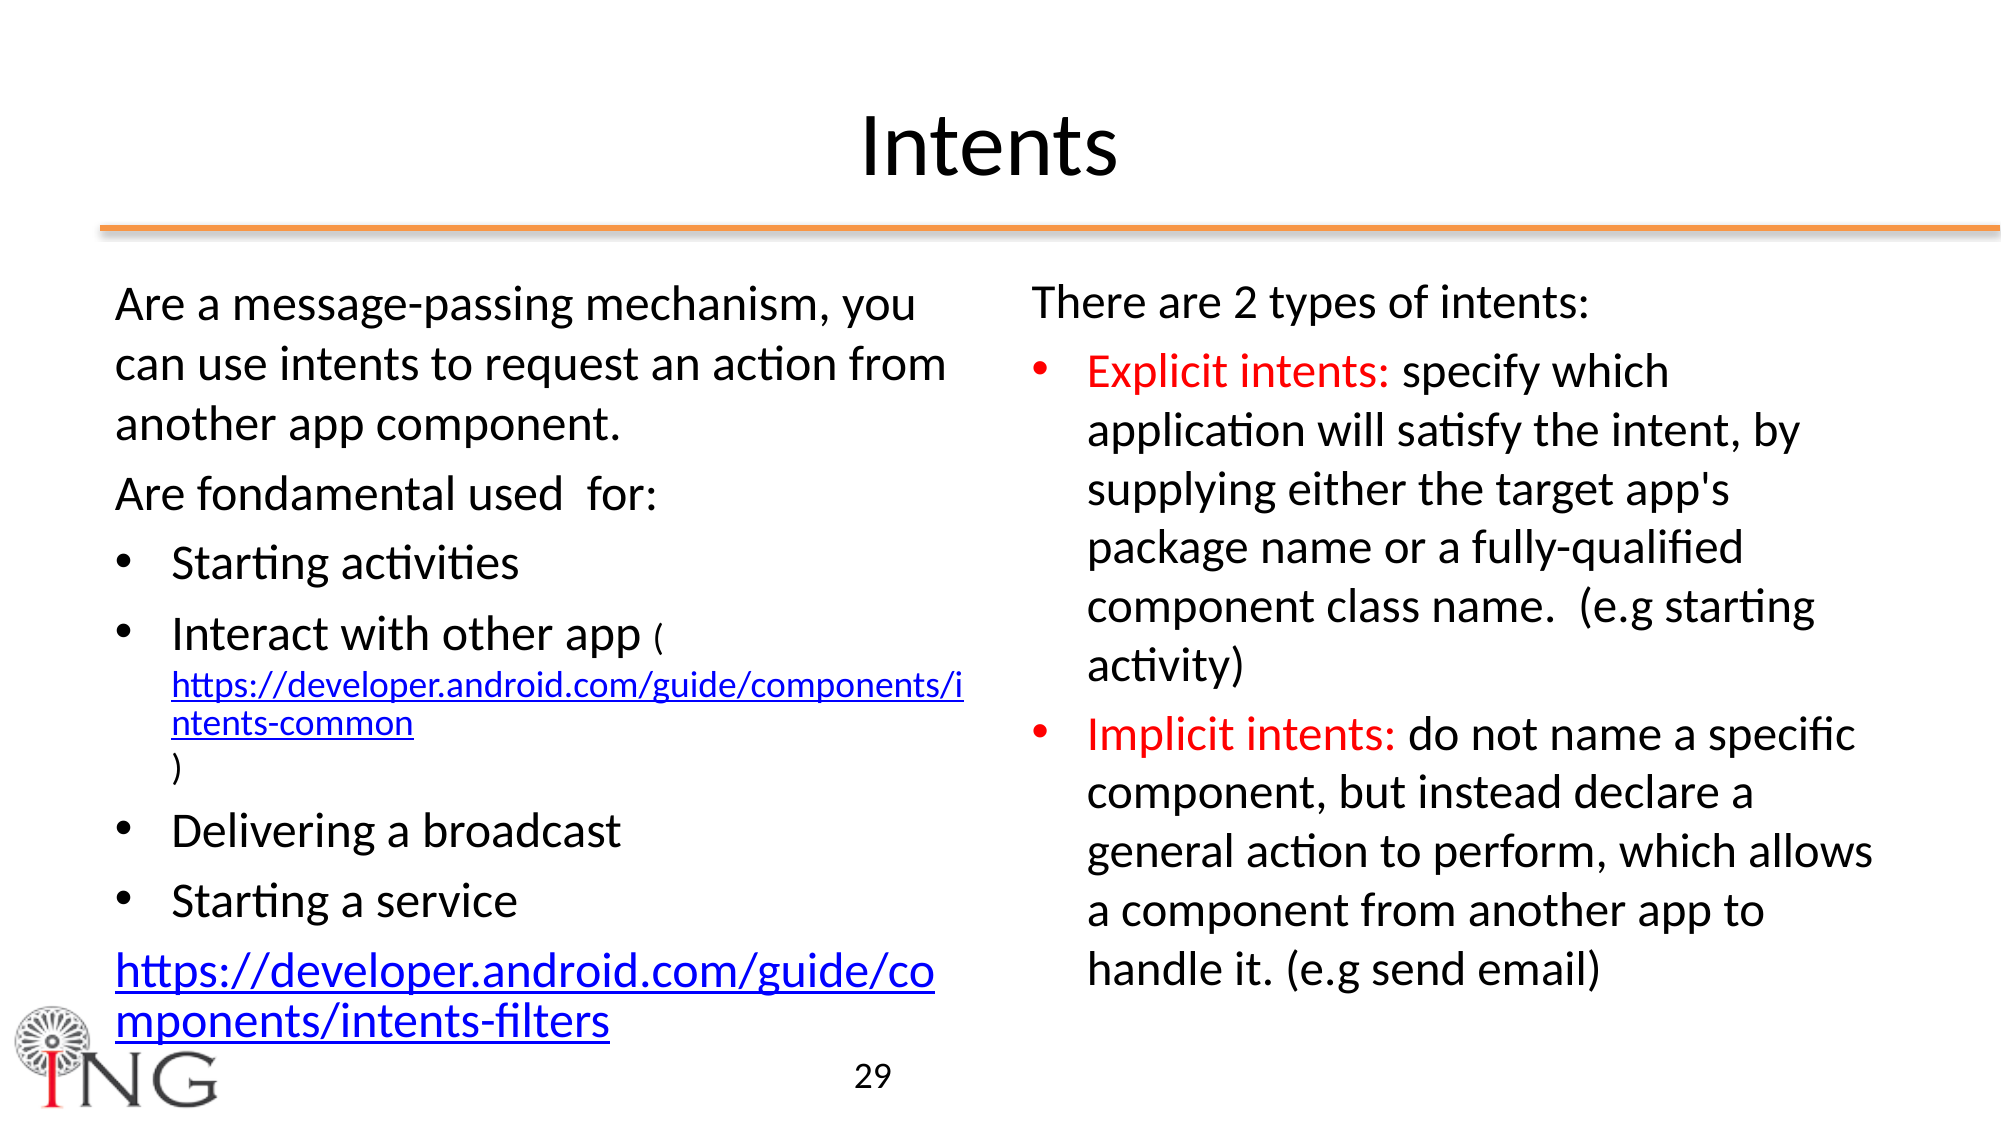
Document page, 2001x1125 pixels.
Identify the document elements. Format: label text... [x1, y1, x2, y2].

title Intents [99, 45, 1900, 233]
list There are 2 types of intents: Explicit intents: specify which application will satisfy the intent, by supplying either the target app's package name or a fully-qualified component class name. (e.g starting activity) Implicit intents: do not name a specific component, but instead declare a general action to perform, which allows a component from another app to handle it. (e.g send email) [1016, 262, 1900, 1005]
list Are a message-passing mechanism, you can use intents to request an action from another app component. Are fondamental used for: Starting activities Interact with other app (https://developer.android.com/guide/components/intents-common) Delivering a broadcast Starting a service https://developer.android.com/guide/components/intents-filters [99, 262, 984, 1005]
picture [0, 987, 244, 1125]
slide_number 29 [839, 1043, 1900, 1104]
